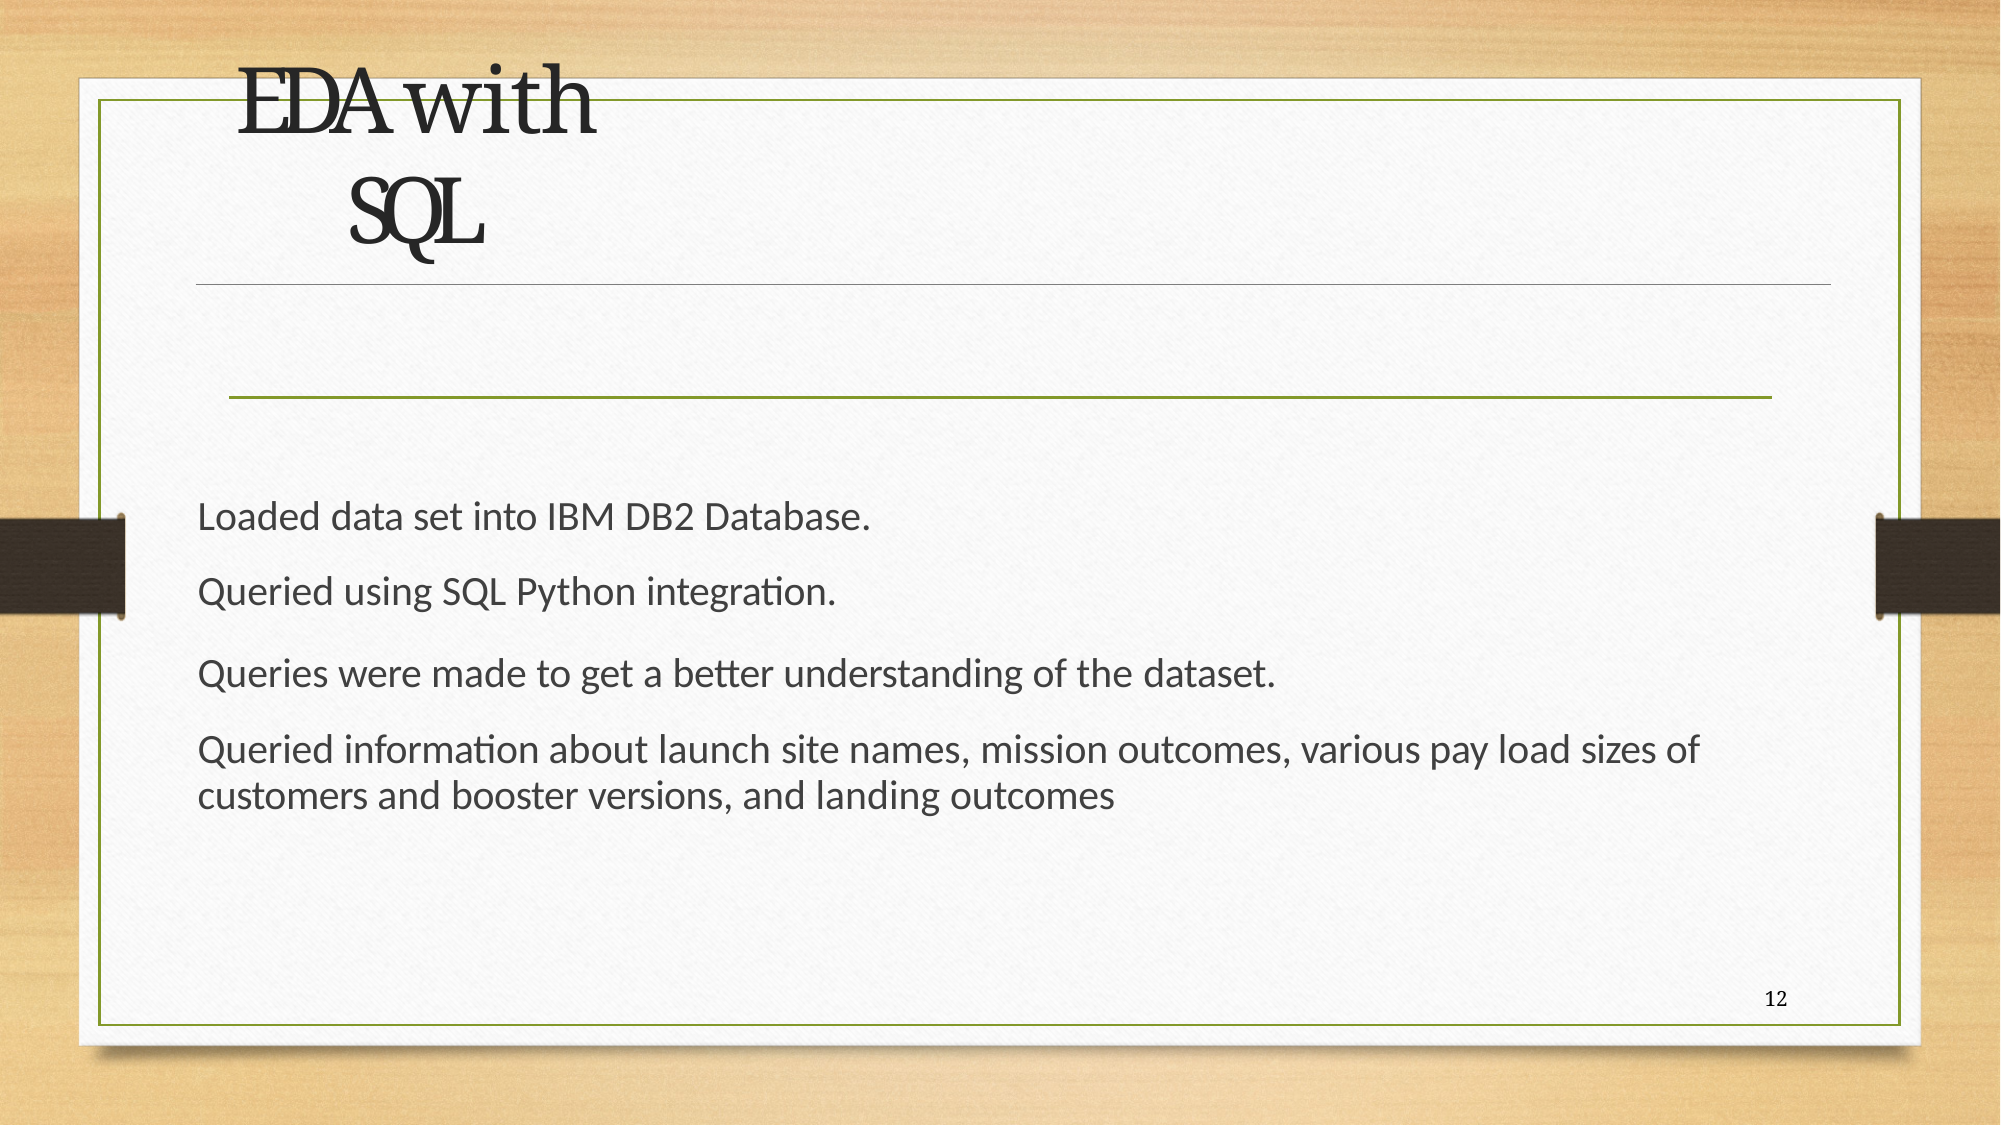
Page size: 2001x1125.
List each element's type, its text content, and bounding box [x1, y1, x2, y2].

slide_number 12 [1698, 675, 1788, 1125]
title EDA with SQL [150, 40, 683, 263]
picture [0, 0, 2001, 1125]
text_box Loaded data set into IBM DB2 Database. Queried using SQL Python integration. Queries were made to get a better understanding of the dataset. Queried information about launch site names, mission outcomes, various pay load sizes of customers and booster versions, and landing outcomes [195, 462, 1785, 880]
